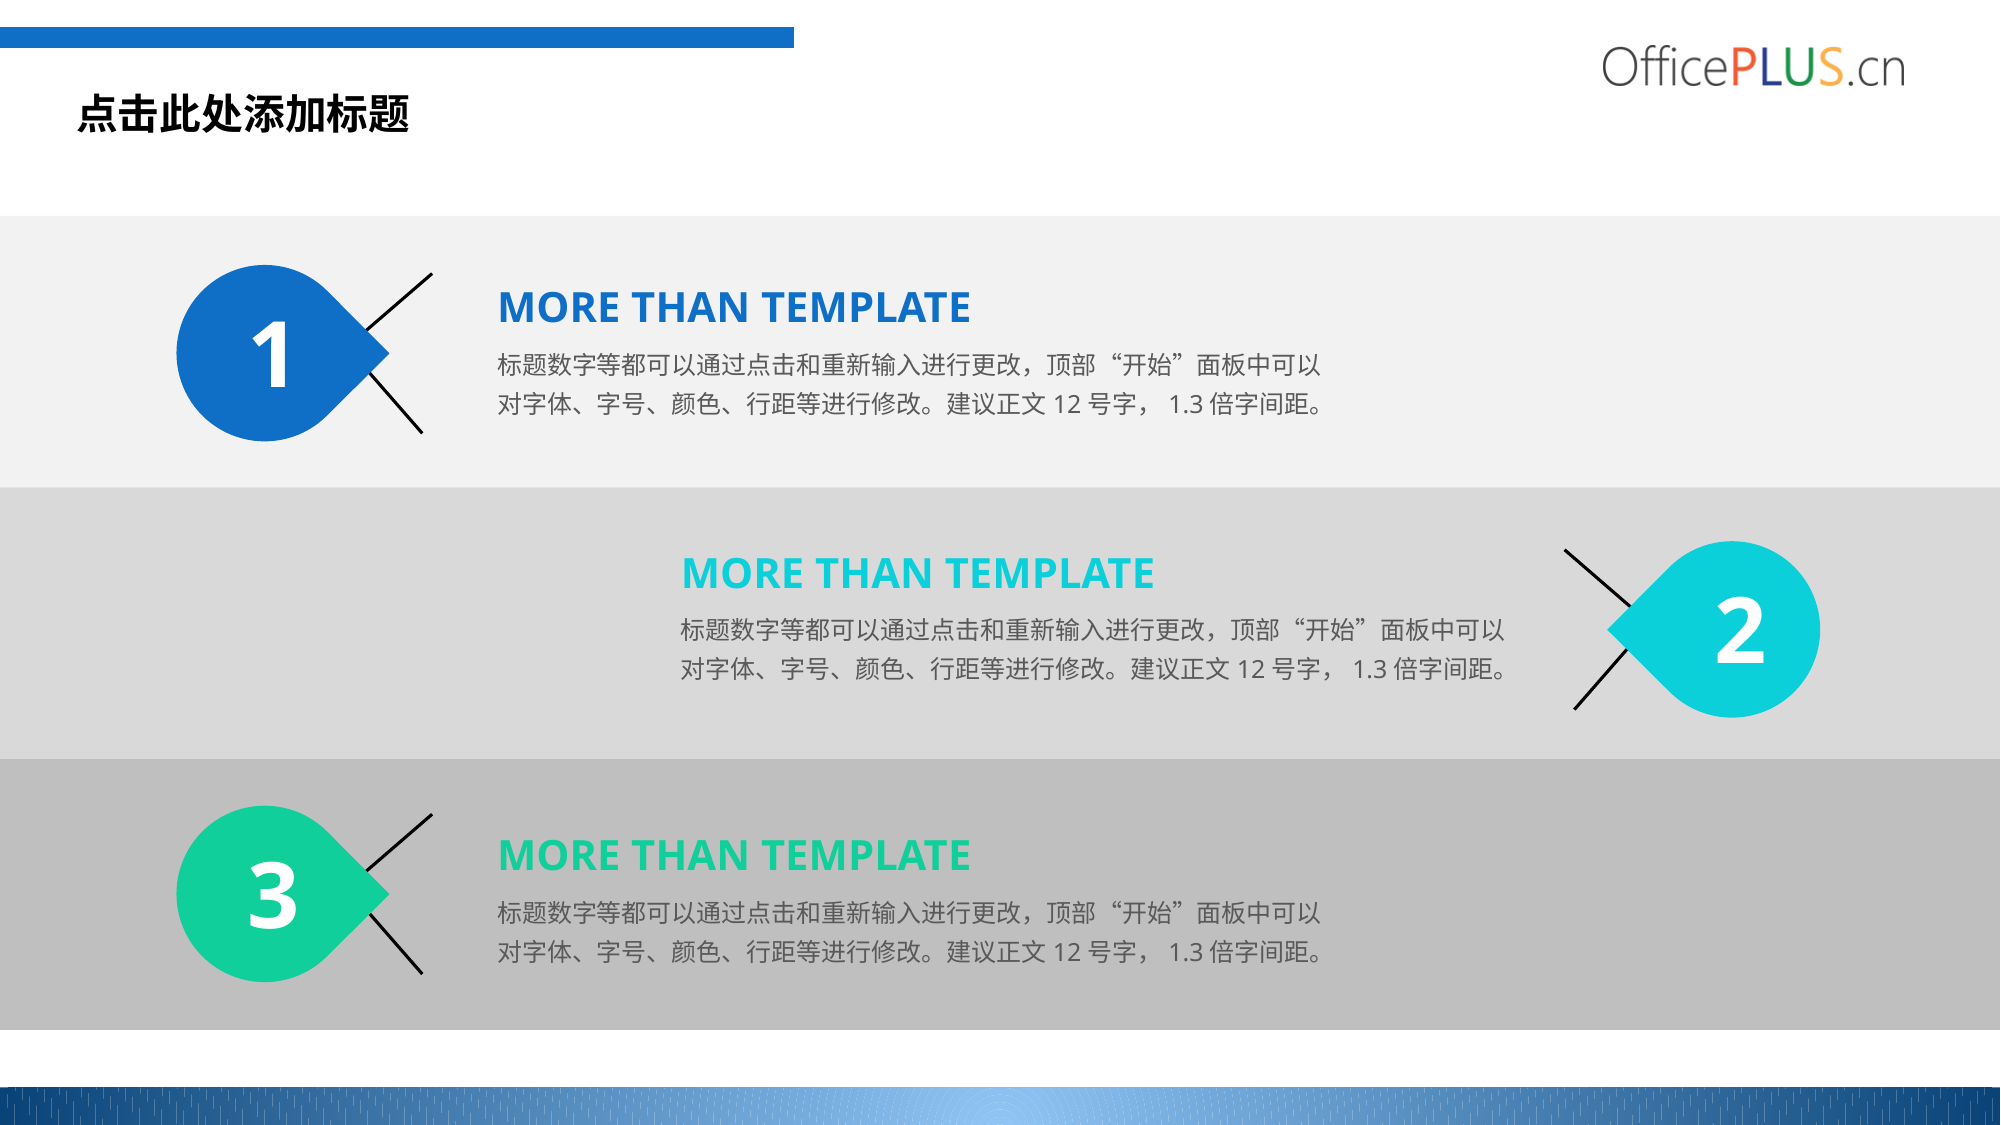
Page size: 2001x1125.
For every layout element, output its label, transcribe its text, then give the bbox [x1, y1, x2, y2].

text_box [1564, 541, 1821, 718]
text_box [353, 273, 433, 434]
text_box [353, 814, 433, 974]
text_box [0, 758, 2000, 1031]
list 点击此处添加标题 [60, 72, 795, 161]
text_box MORE THAN TEMPLATE [482, 273, 1196, 333]
text_box MORE THAN TEMPLATE [666, 539, 1380, 598]
text_box [0, 486, 2000, 758]
text_box 标题数字等都可以通过点击和重新输入进行更改，顶部“开始”面板中可以对字体、字号、颜色、行距等进行修改。建议正文12号字，1.3倍字间距。 [482, 333, 1360, 426]
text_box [176, 805, 353, 983]
text_box [0, 215, 2000, 486]
text_box 标题数字等都可以通过点击和重新输入进行更改，顶部“开始”面板中可以对字体、字号、颜色、行距等进行修改。建议正文12号字，1.3倍字间距。 [482, 880, 1360, 974]
picture [1603, 45, 1904, 86]
text_box MORE THAN TEMPLATE [482, 821, 1196, 880]
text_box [176, 264, 353, 442]
text_box 标题数字等都可以通过点击和重新输入进行更改，顶部“开始”面板中可以对字体、字号、颜色、行距等进行修改。建议正文12号字，1.3倍字间距。 [666, 598, 1544, 692]
